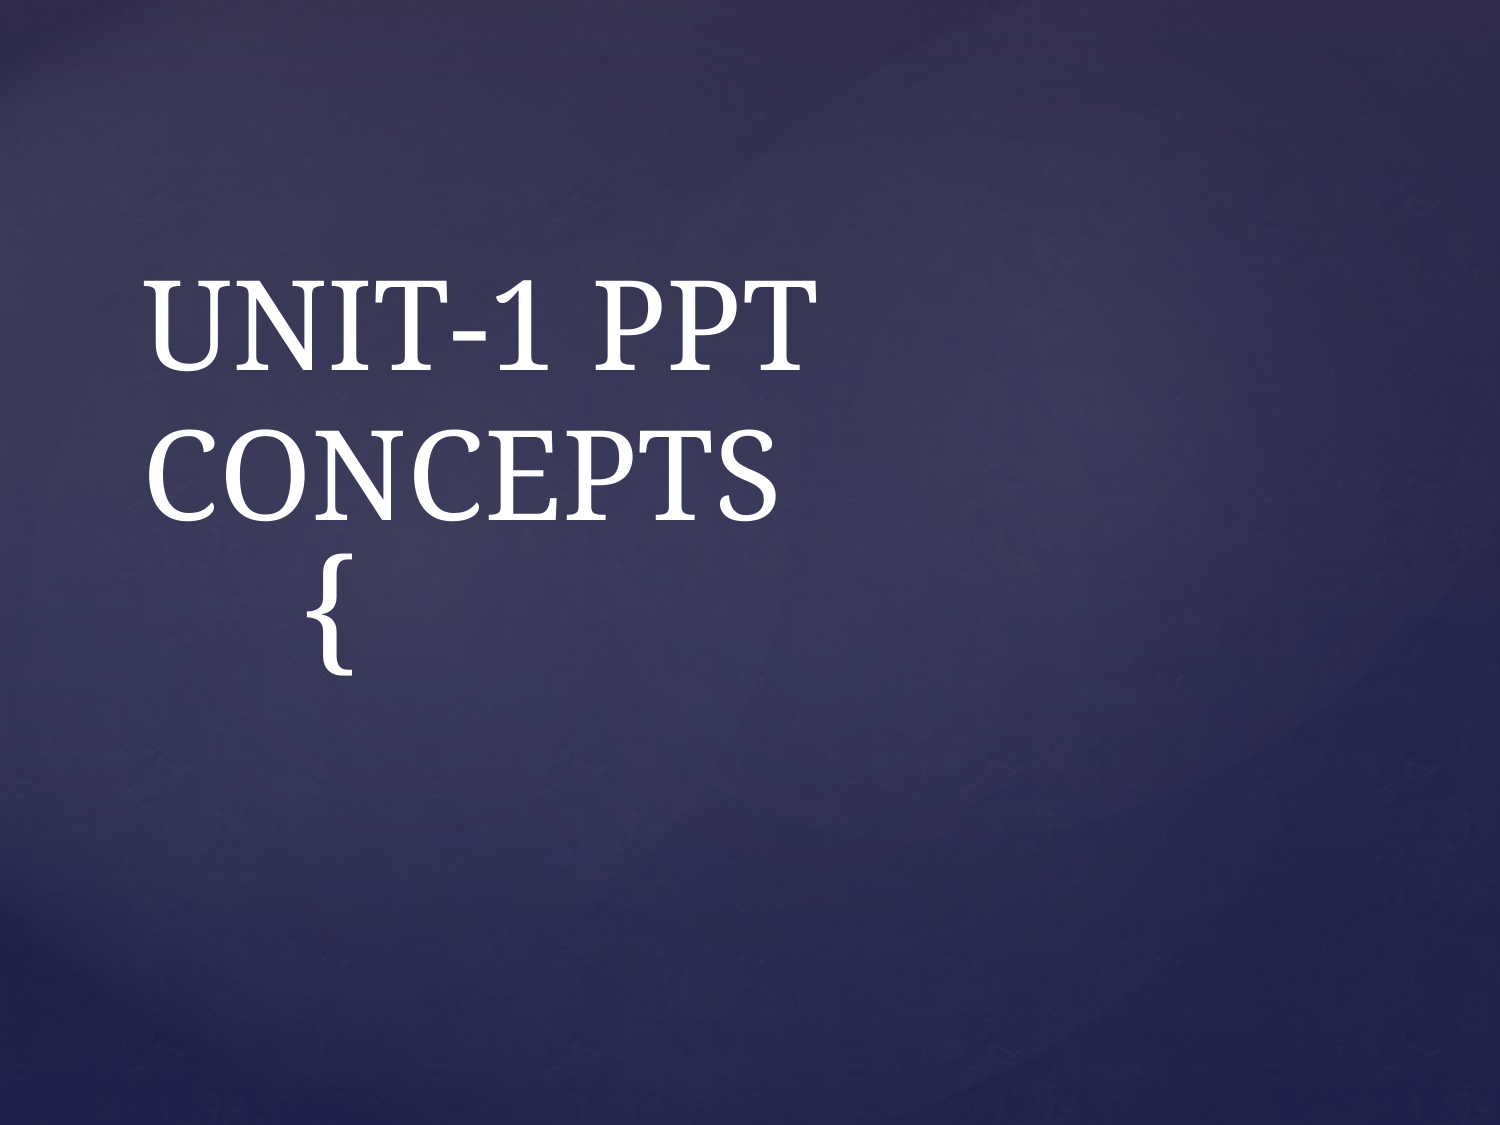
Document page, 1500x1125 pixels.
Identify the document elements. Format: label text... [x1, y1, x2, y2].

title UNIT-1 PPT CONCEPTS [127, 200, 1365, 554]
